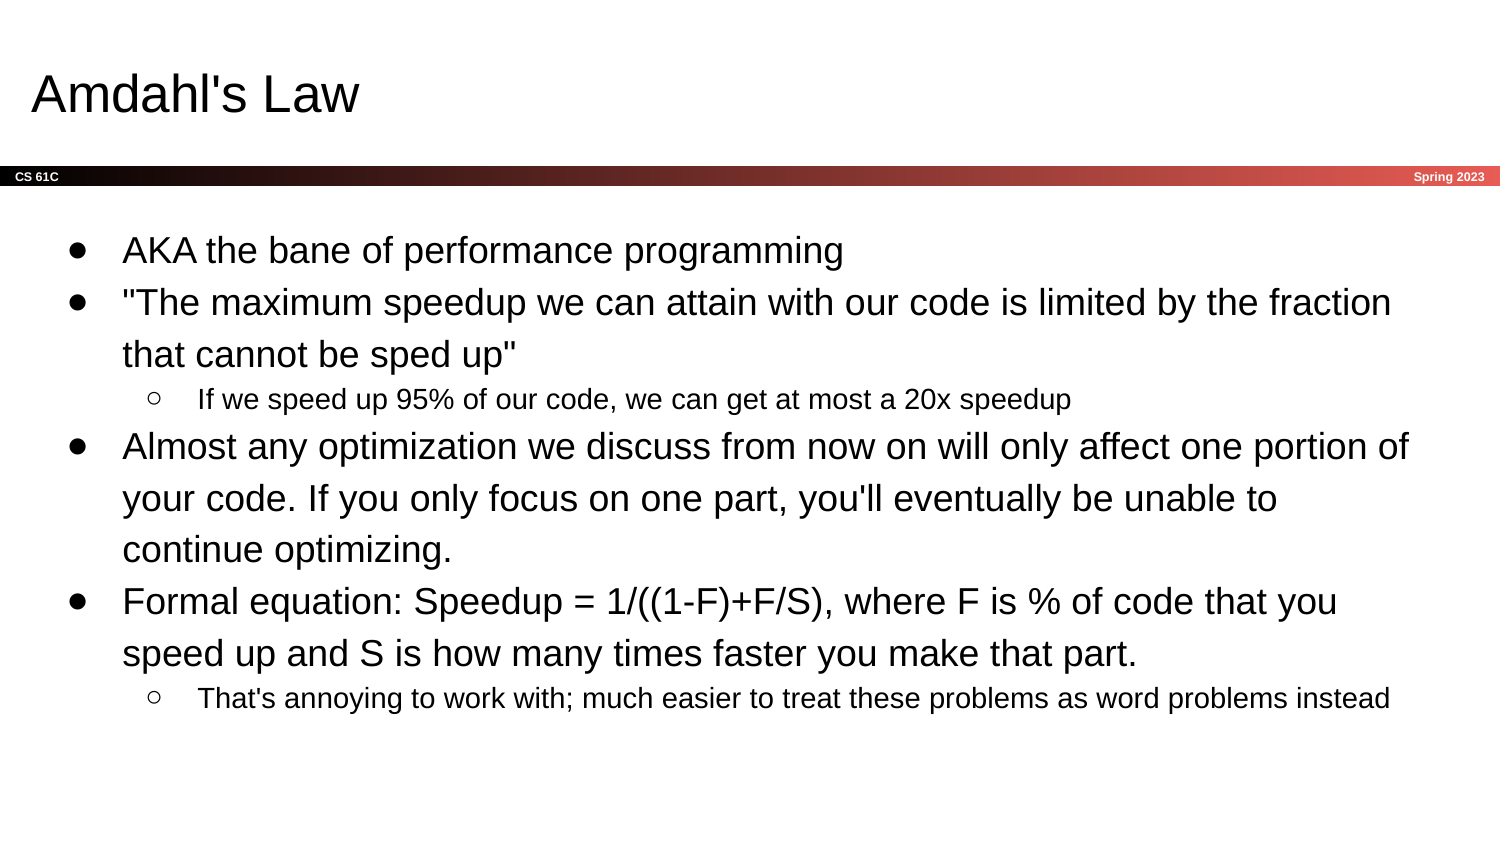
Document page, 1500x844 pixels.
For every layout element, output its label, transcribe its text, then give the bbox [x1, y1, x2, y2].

title Amdahl's Law [16, 44, 1415, 139]
list AKA the bane of performance programming "The maximum speedup we can attain with our code is limited by the fraction that cannot be sped up" If we speed up 95% of our code, we can get at most a 20x speedup Almost any optimization we discuss from now on will only affect one portion of your code. If you only focus on one part, you'll eventually be unable to continue optimizing. Formal equation: Speedup = 1/((1-F)+F/S), where F is % of code that you speed up and S is how many times faster you make that part. That's annoying to work with; much easier to treat these problems as word problems instead [32, 204, 1431, 823]
